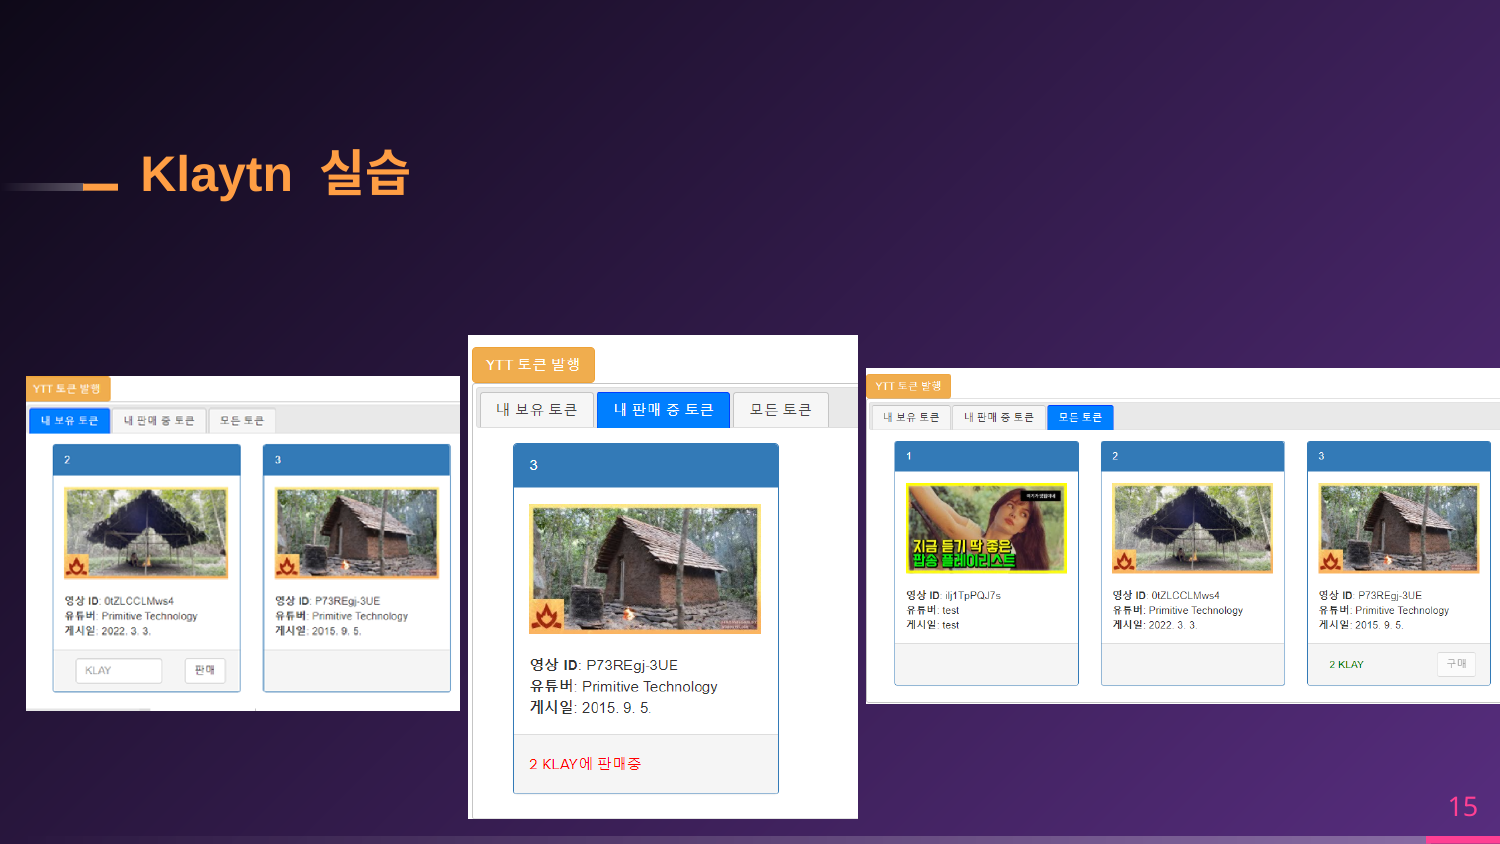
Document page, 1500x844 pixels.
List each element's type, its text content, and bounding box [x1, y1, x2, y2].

picture [866, 368, 1500, 704]
title Klaytn 실습 [140, 137, 1011, 203]
slide_number 15 [1426, 779, 1500, 837]
picture [25, 376, 461, 711]
picture [468, 335, 859, 820]
